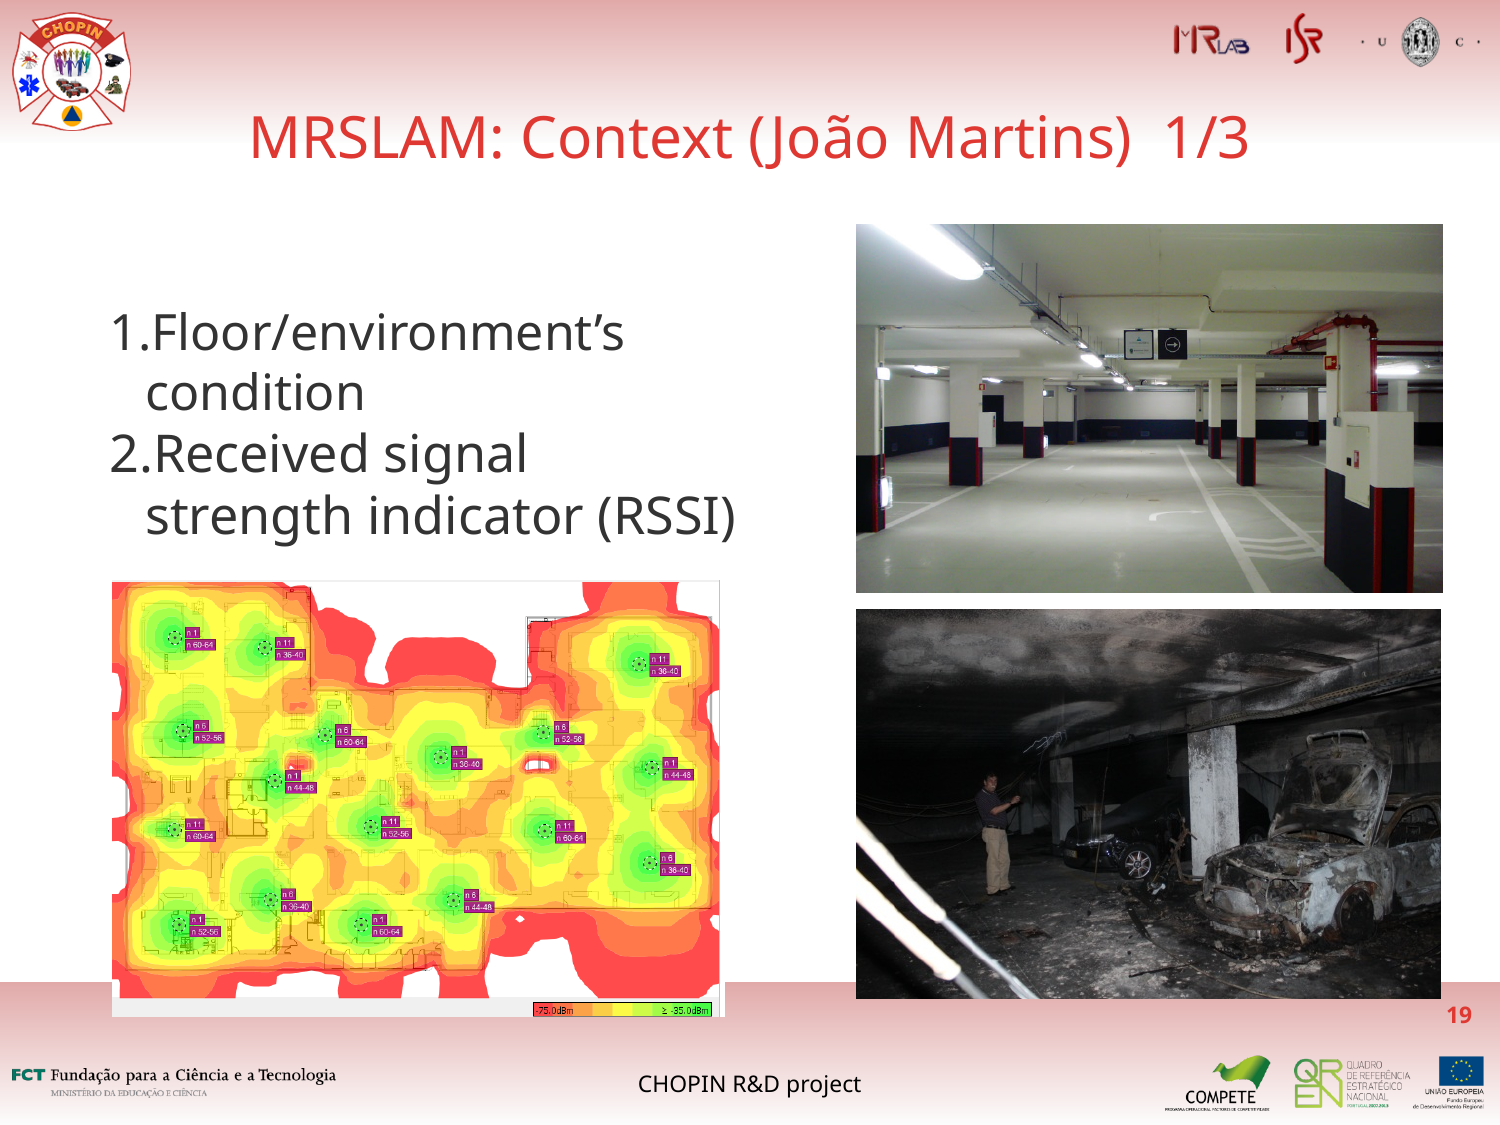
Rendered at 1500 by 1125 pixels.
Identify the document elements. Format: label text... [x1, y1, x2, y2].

text_box MRSLAM: Context (João Martins) 1/3 [149, 74, 1350, 196]
picture [12, 1068, 336, 1098]
picture [1162, 1053, 1273, 1113]
text_box <number> [1362, 996, 1488, 1038]
picture [12, 12, 131, 131]
picture [112, 580, 726, 1017]
picture [856, 224, 1443, 593]
text_box Floor/environment’s condition Received signal strength indicator (RSSI) [94, 292, 758, 581]
text_box CHOPIN R&D project [381, 1062, 1119, 1104]
picture [1167, 12, 1488, 72]
picture [1289, 1053, 1488, 1113]
picture [856, 609, 1441, 1000]
